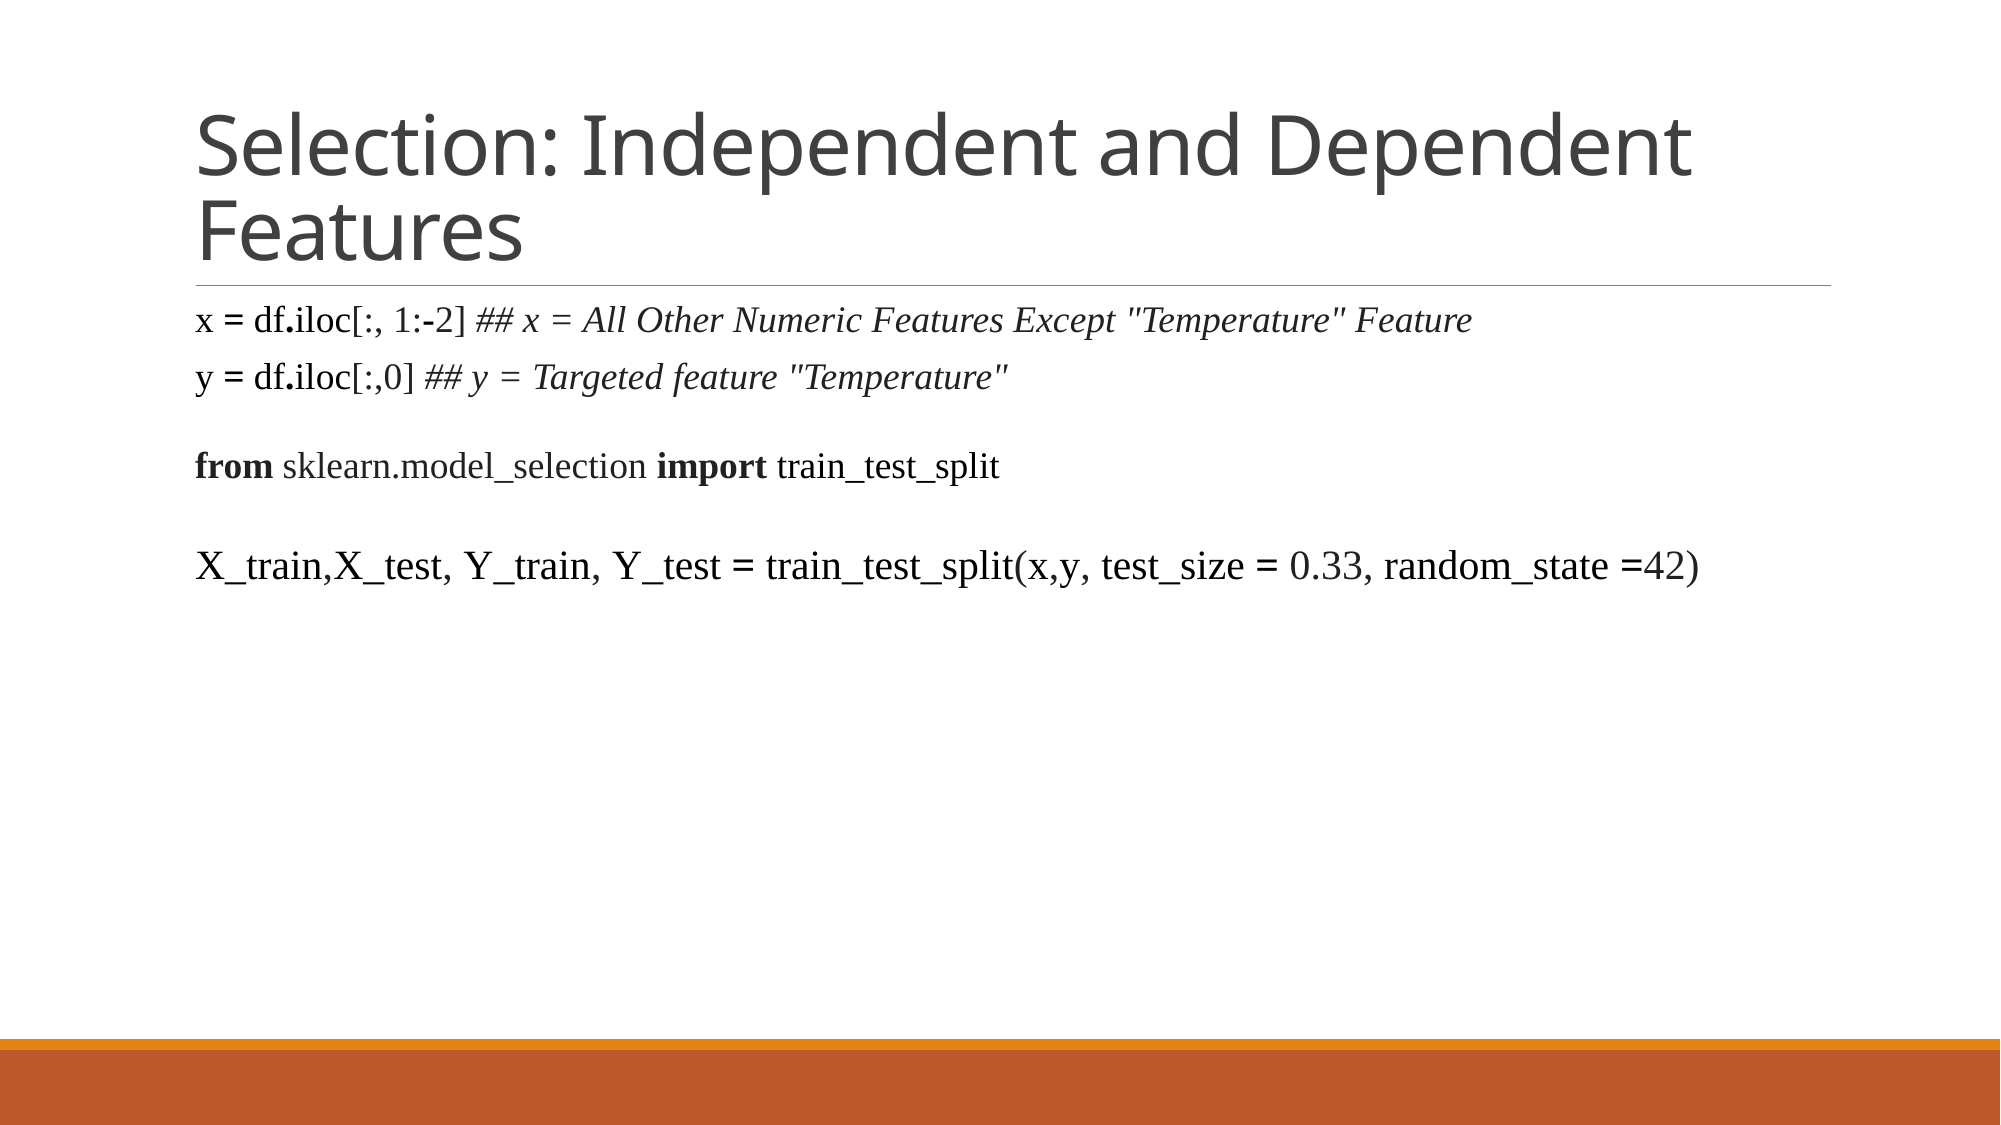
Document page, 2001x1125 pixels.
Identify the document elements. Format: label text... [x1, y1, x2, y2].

text_box from sklearn.model_selection import train_test_split [179, 433, 1018, 494]
title Selection: Independent and Dependent Features [1507, 47, 1830, 285]
text_box X_train,X_test, Y_train, Y_test = train_test_split(x,y, test_size = 0.33, random_state =42) [183, 529, 1723, 595]
list x = df.iloc[:, 1:-2] ## x = All Other Numeric Features Except "Temperature" Feature y = df.iloc[:,0] ## y = Targeted feature "Temperature" [180, 47, 1507, 701]
